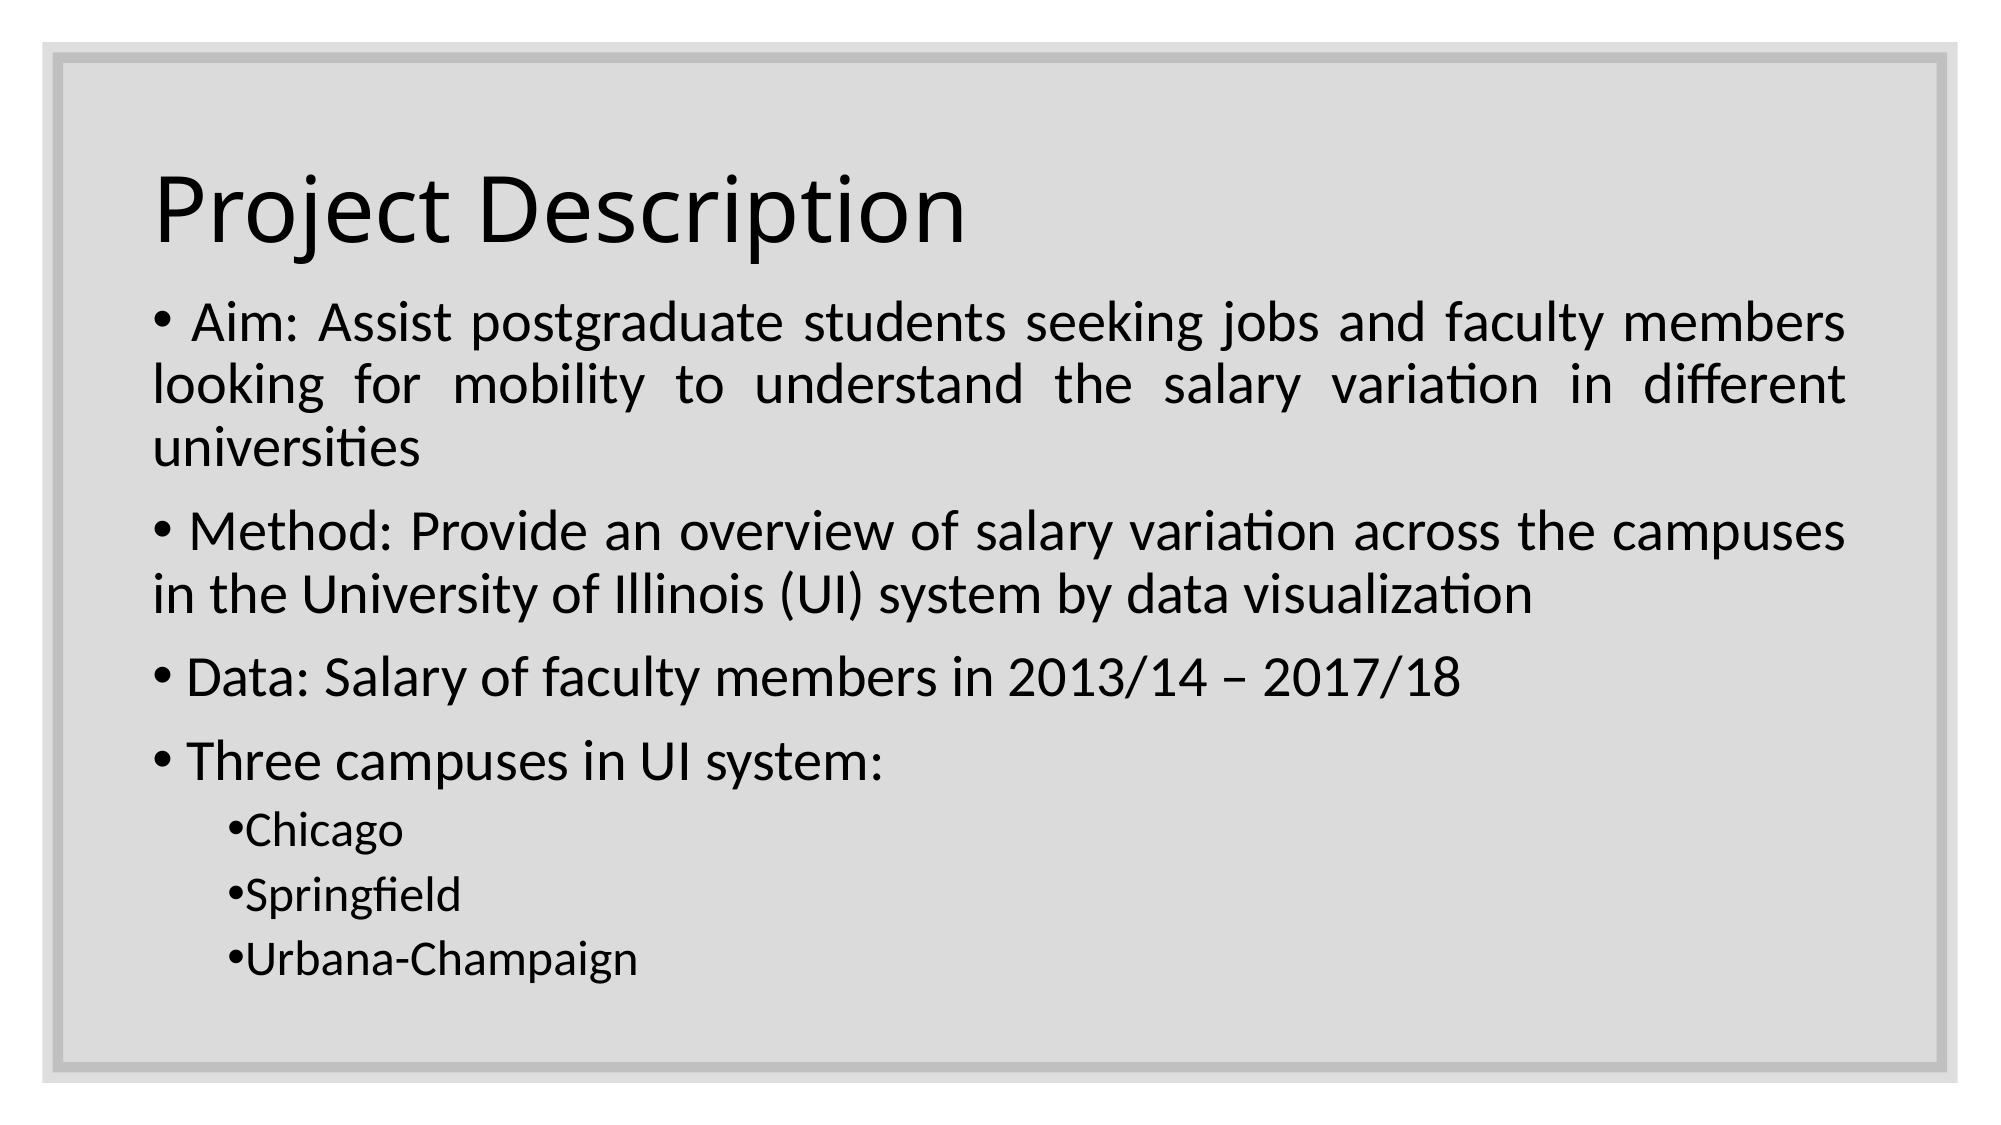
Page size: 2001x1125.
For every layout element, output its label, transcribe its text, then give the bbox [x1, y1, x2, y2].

text_box [52, 51, 1948, 1073]
list Aim: Assist postgraduate students seeking jobs and faculty members looking for mobility to understand the salary variation in different universities Method: Provide an overview of salary variation across the campuses in the University of Illinois (UI) system by data visualization Data: Salary of faculty members in 2013/14 – 2017/18 Three campuses in UI system: Chicago Springfield Urbana-Champaign [137, 283, 1863, 1039]
title Project Description [137, 103, 1863, 283]
